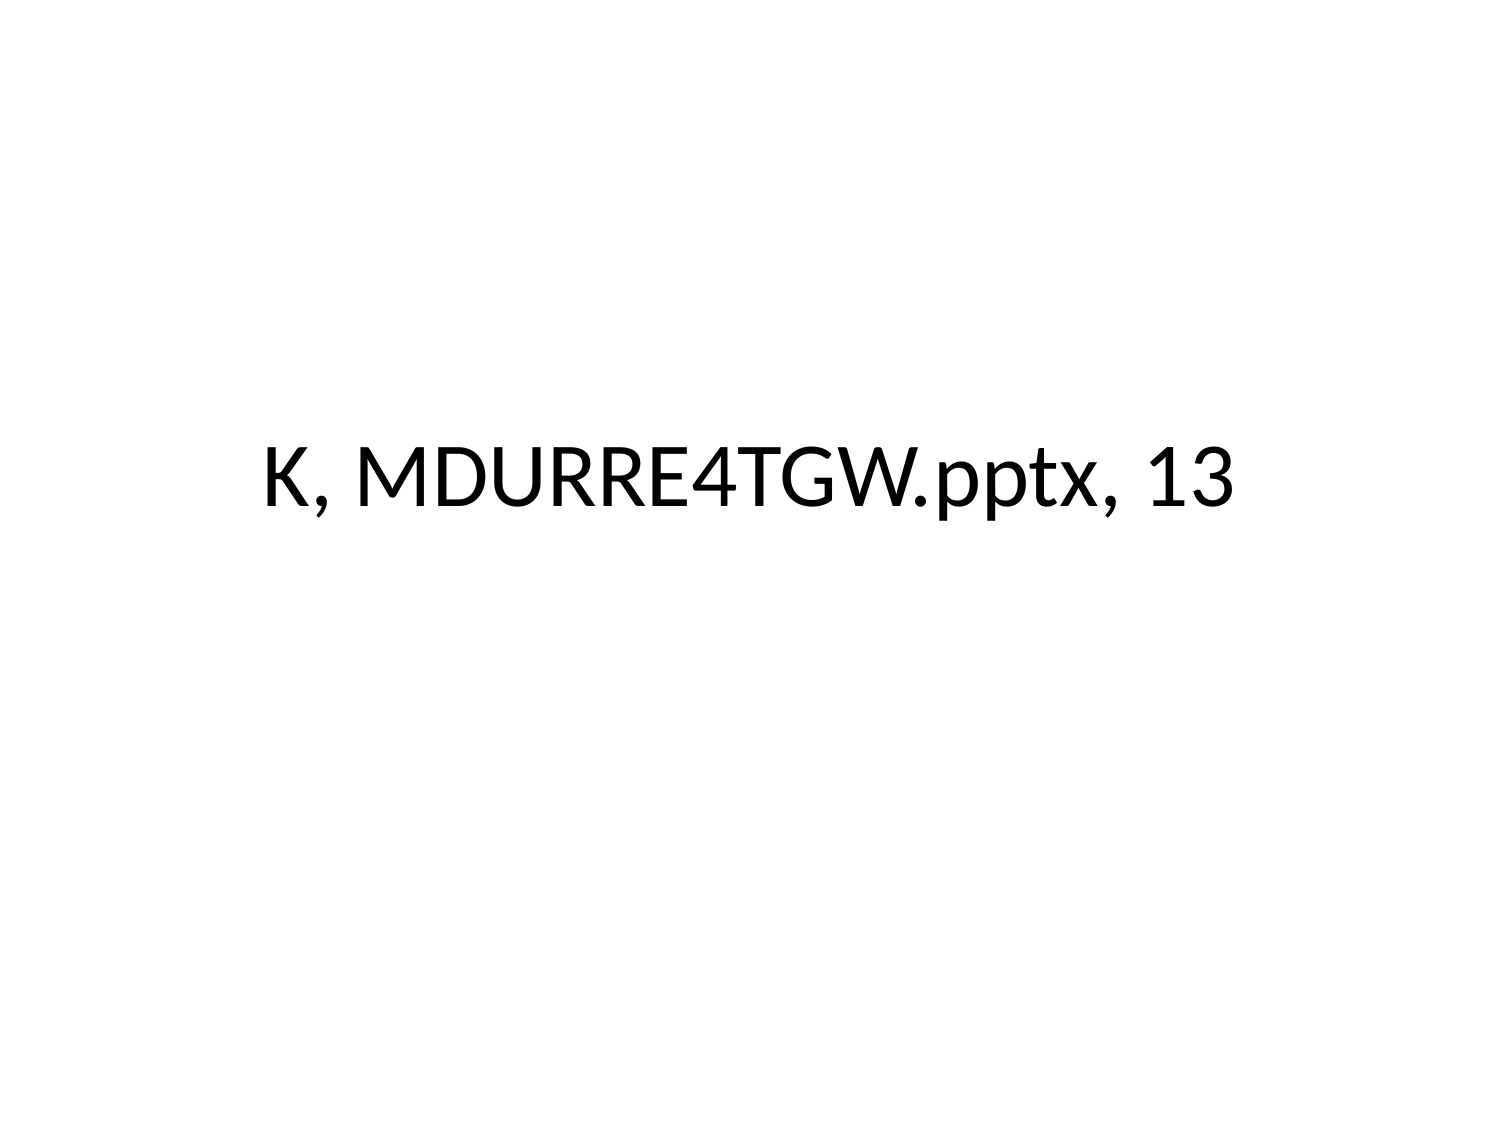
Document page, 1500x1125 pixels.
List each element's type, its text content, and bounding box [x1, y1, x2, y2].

title K, MDURRE4TGW.pptx, 13 [112, 349, 1388, 591]
